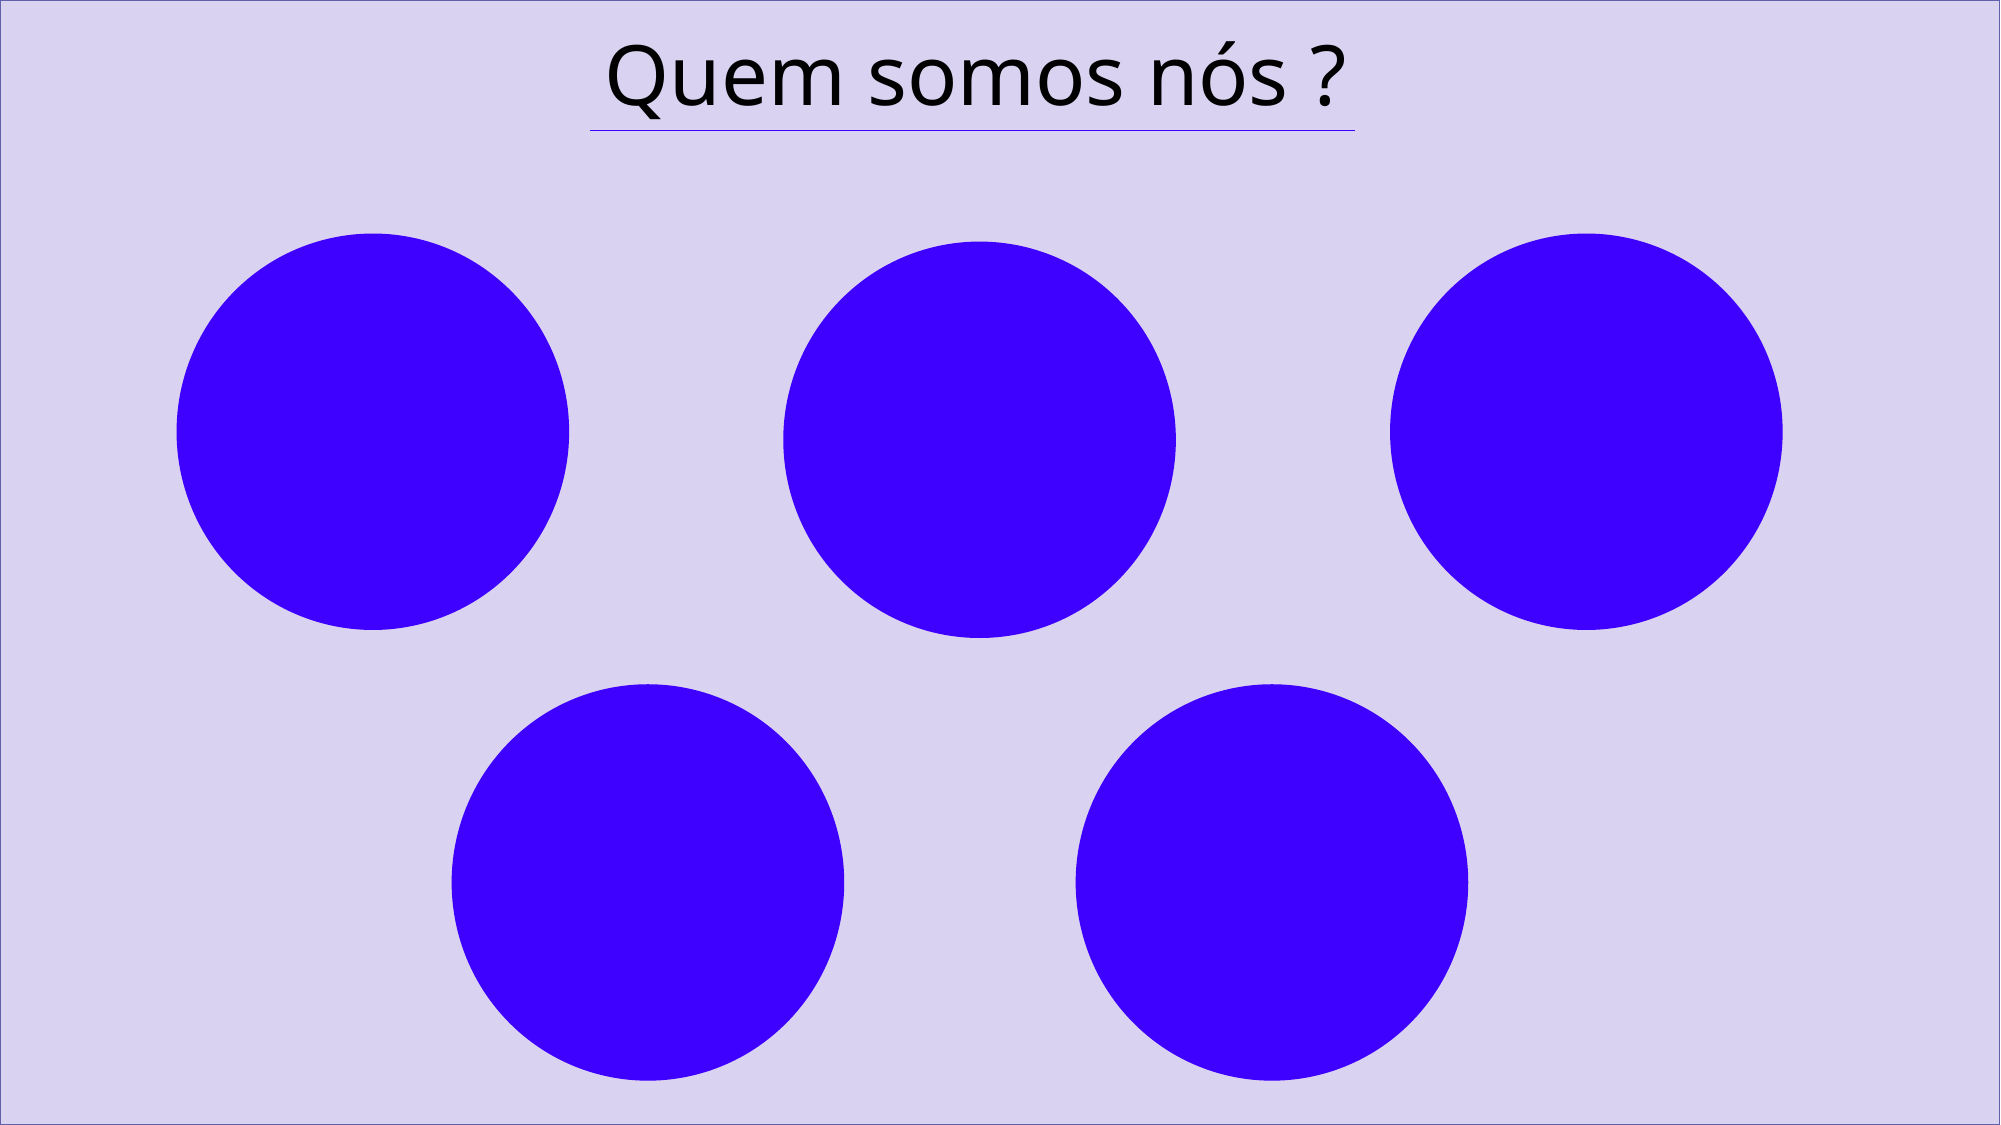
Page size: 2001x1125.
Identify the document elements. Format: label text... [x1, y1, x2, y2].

text_box [1390, 233, 1783, 630]
text_box [176, 233, 570, 630]
text_box [451, 684, 845, 1081]
text_box [0, 0, 2000, 1125]
text_box [1075, 684, 1469, 1081]
text_box [783, 241, 1176, 639]
text_box Quem somos nós ? [589, 14, 1411, 130]
